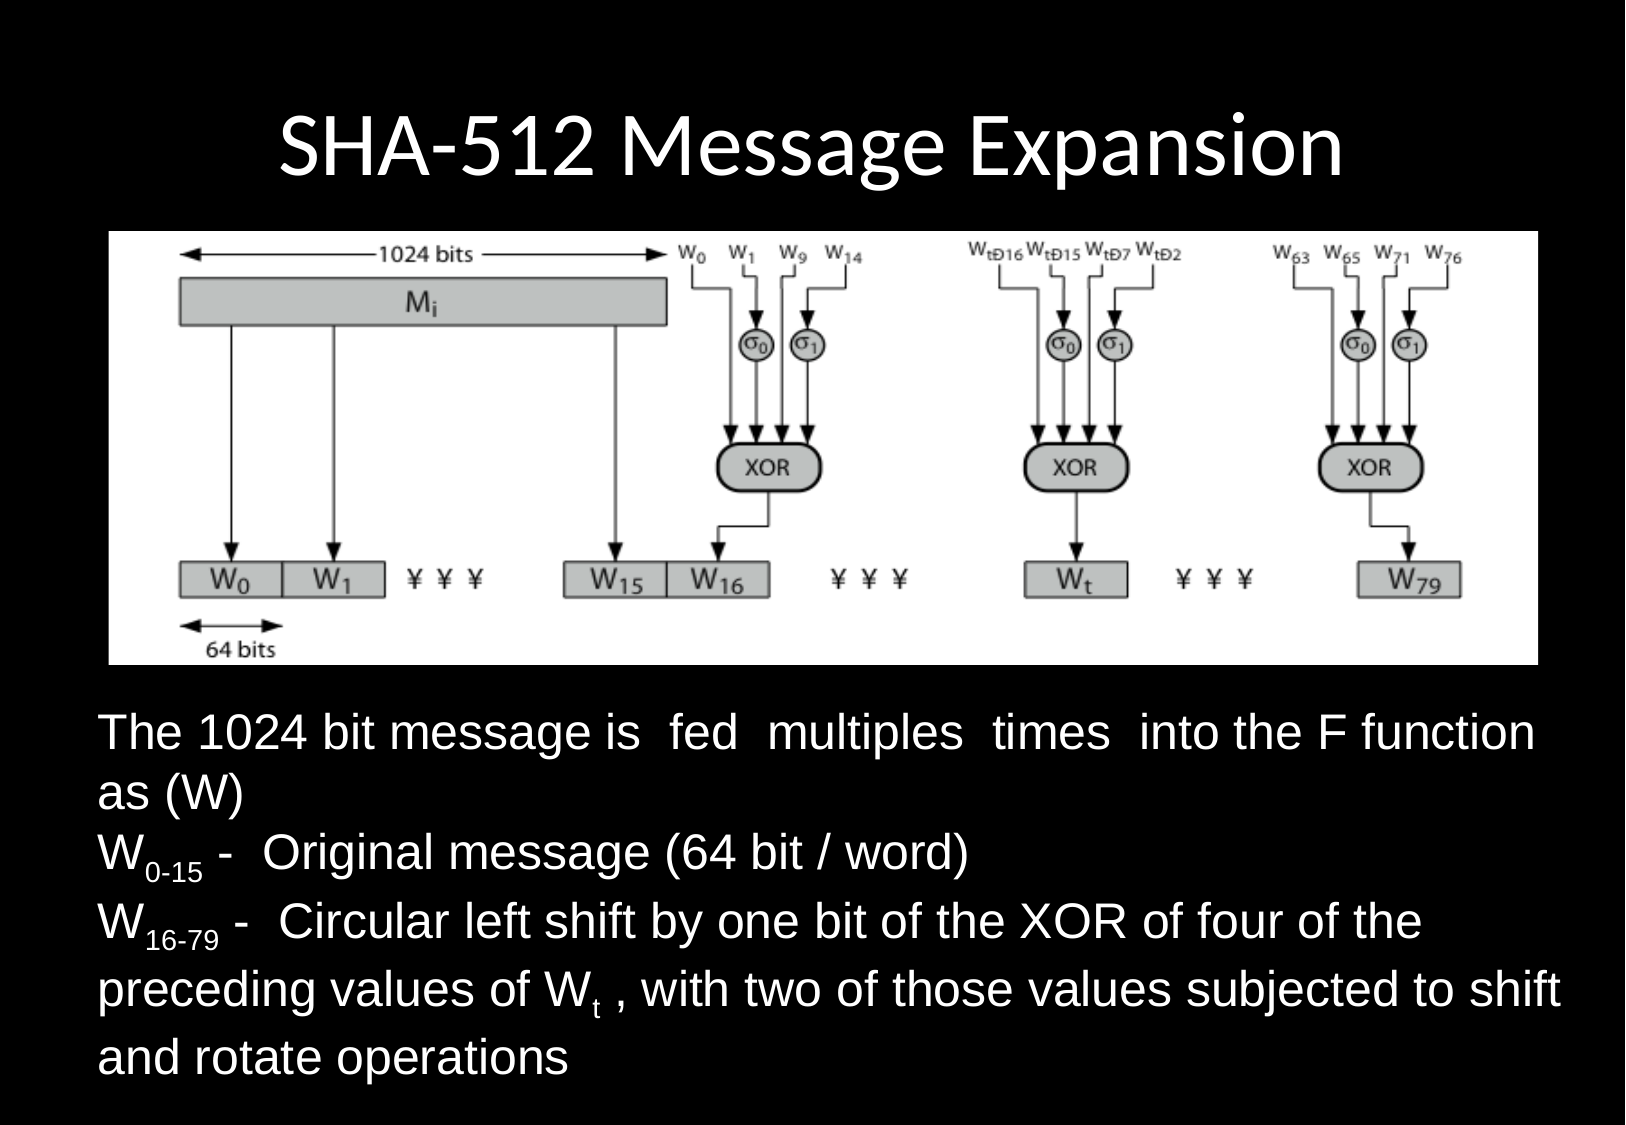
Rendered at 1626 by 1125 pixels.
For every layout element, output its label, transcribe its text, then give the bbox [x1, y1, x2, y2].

picture [108, 231, 1539, 665]
title SHA-512 Message Expansion [81, 45, 1544, 233]
text_box The 1024 bit message is fed multiples times into the F function as (W) W0-15 - Original message (64 bit / word) W16-79 - Circular left shift by one bit of the XOR of four of the preceding values of Wt , with two of those values subjected to shift and rotate operations [83, 692, 1594, 1092]
